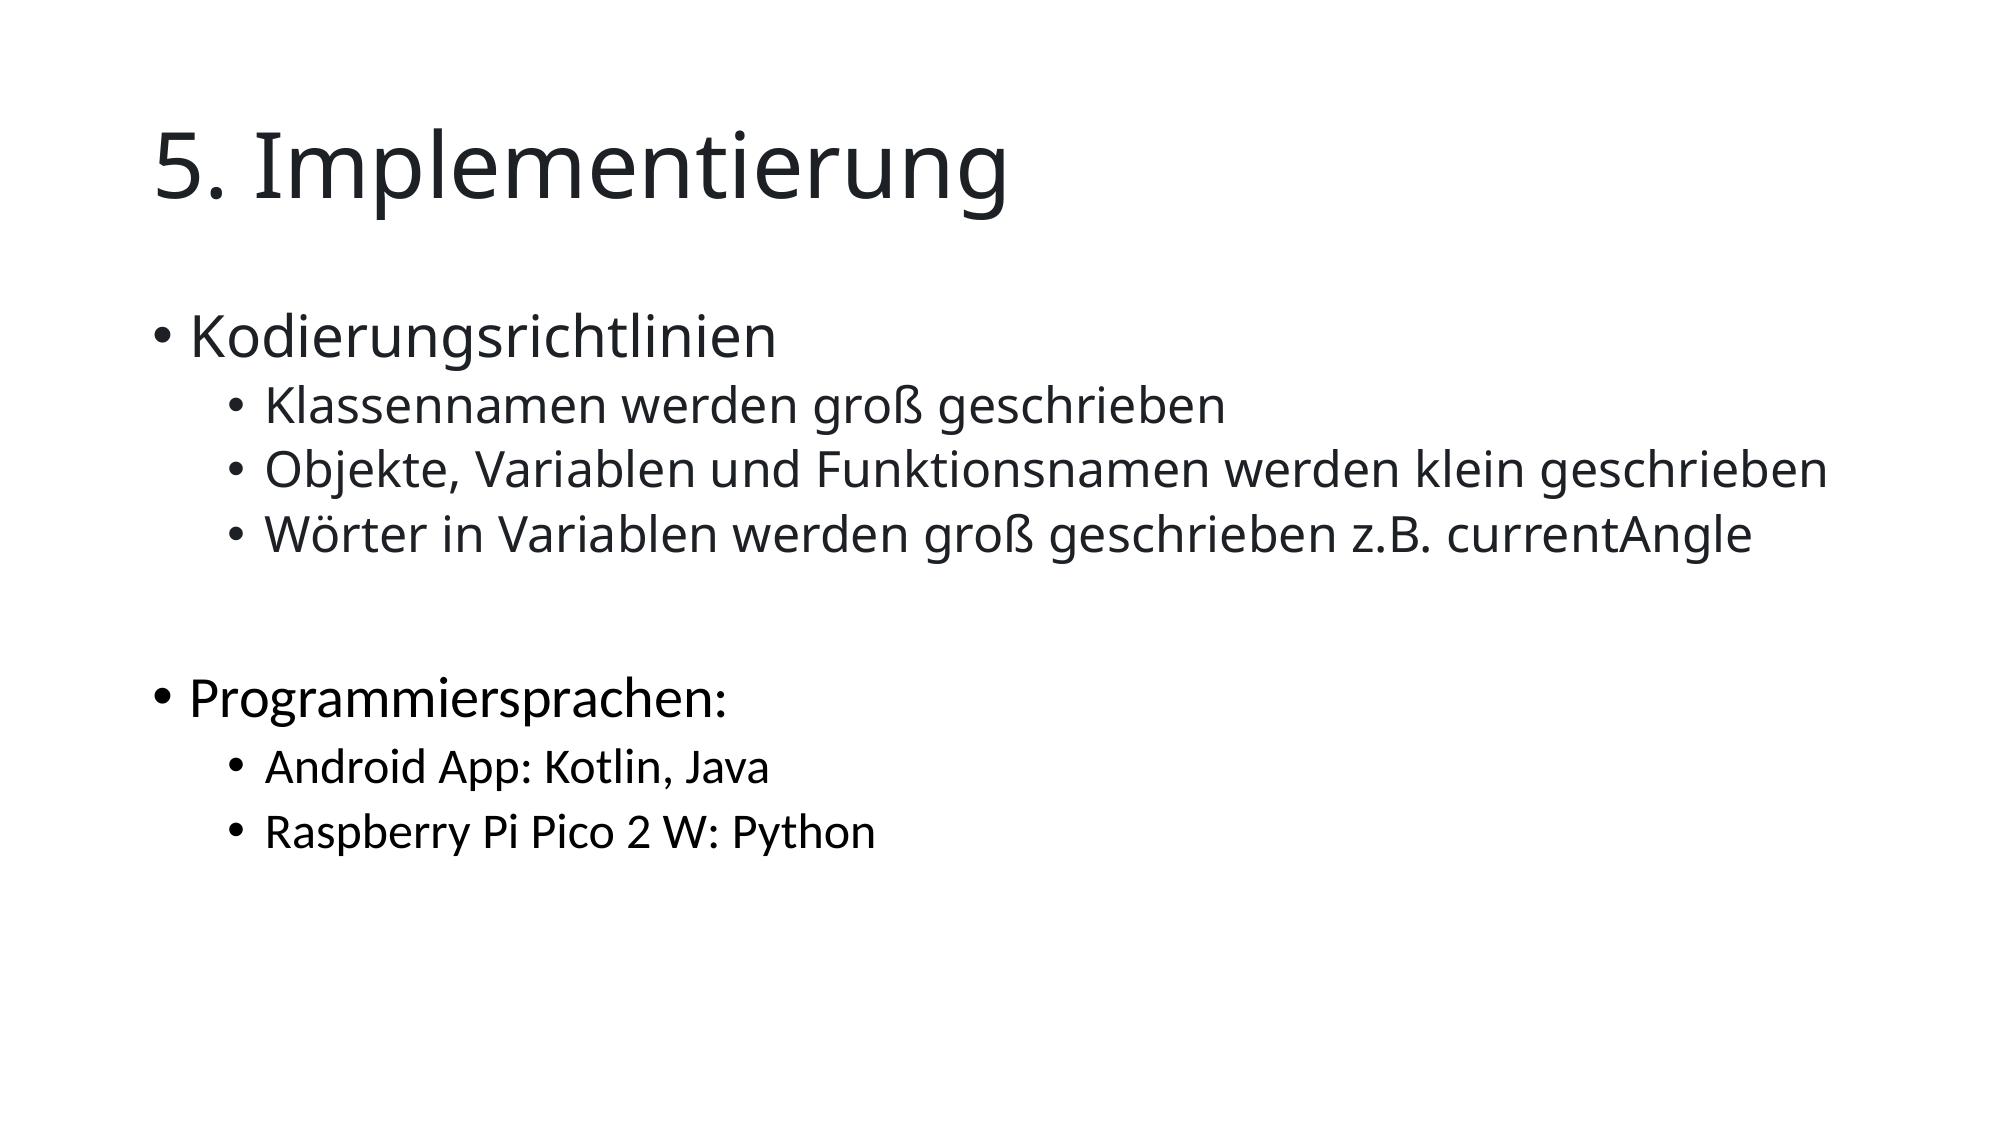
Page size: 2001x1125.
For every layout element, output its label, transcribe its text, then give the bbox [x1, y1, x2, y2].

title 5. Implementierung [137, 59, 1863, 278]
list Kodierungsrichtlinien Klassennamen werden groß geschrieben Objekte, Variablen und Funktionsnamen werden klein geschrieben Wörter in Variablen werden groß geschrieben z.B. currentAngle Programmiersprachen: Android App: Kotlin, Java Raspberry Pi Pico 2 W: Python [137, 299, 1863, 1014]
